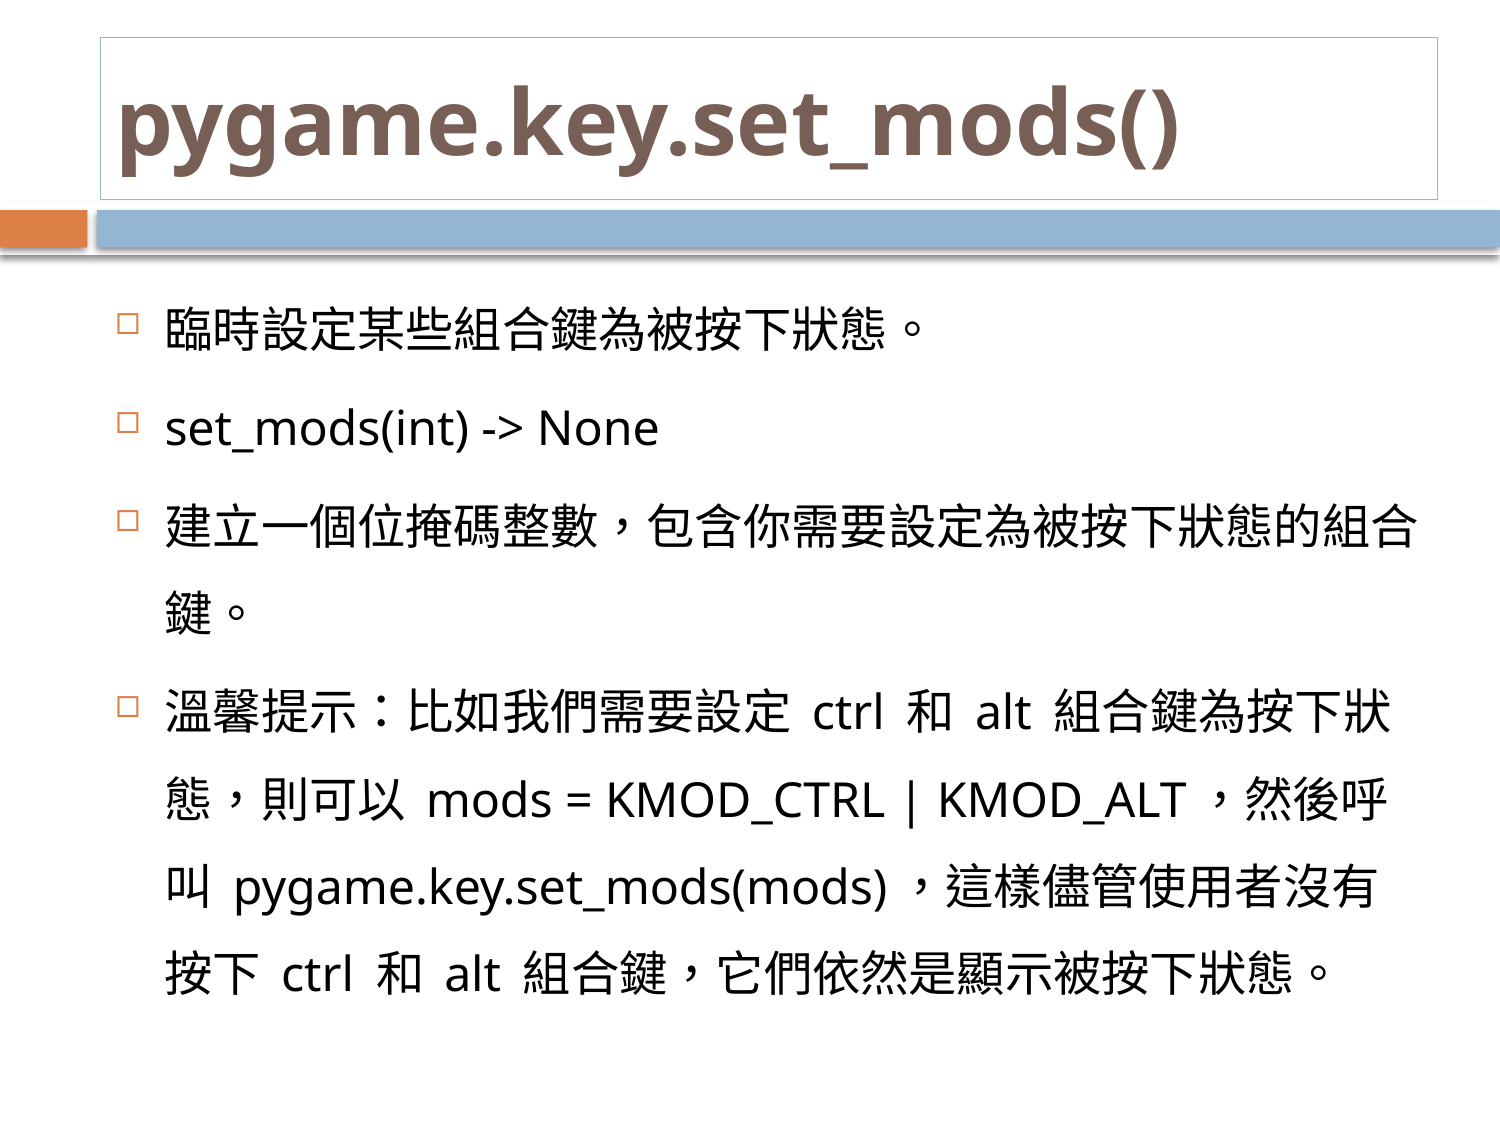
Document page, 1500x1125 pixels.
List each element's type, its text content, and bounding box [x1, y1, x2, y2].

list 臨時設定某些組合鍵為被按下狀態。 set_mods(int) -> None 建立一個位掩碼整數，包含你需要設定為被按下狀態的組合鍵。 溫馨提示：比如我們需要設定 ctrl 和 alt 組合鍵為按下狀態，則可以 mods = KMOD_CTRL | KMOD_ALT，然後呼叫 pygame.key.set_mods(mods)，這樣儘管使用者沒有按下 ctrl 和 alt 組合鍵，它們依然是顯示被按下狀態。 [100, 262, 1438, 1071]
title pygame.key.set_mods() [100, 37, 1438, 200]
